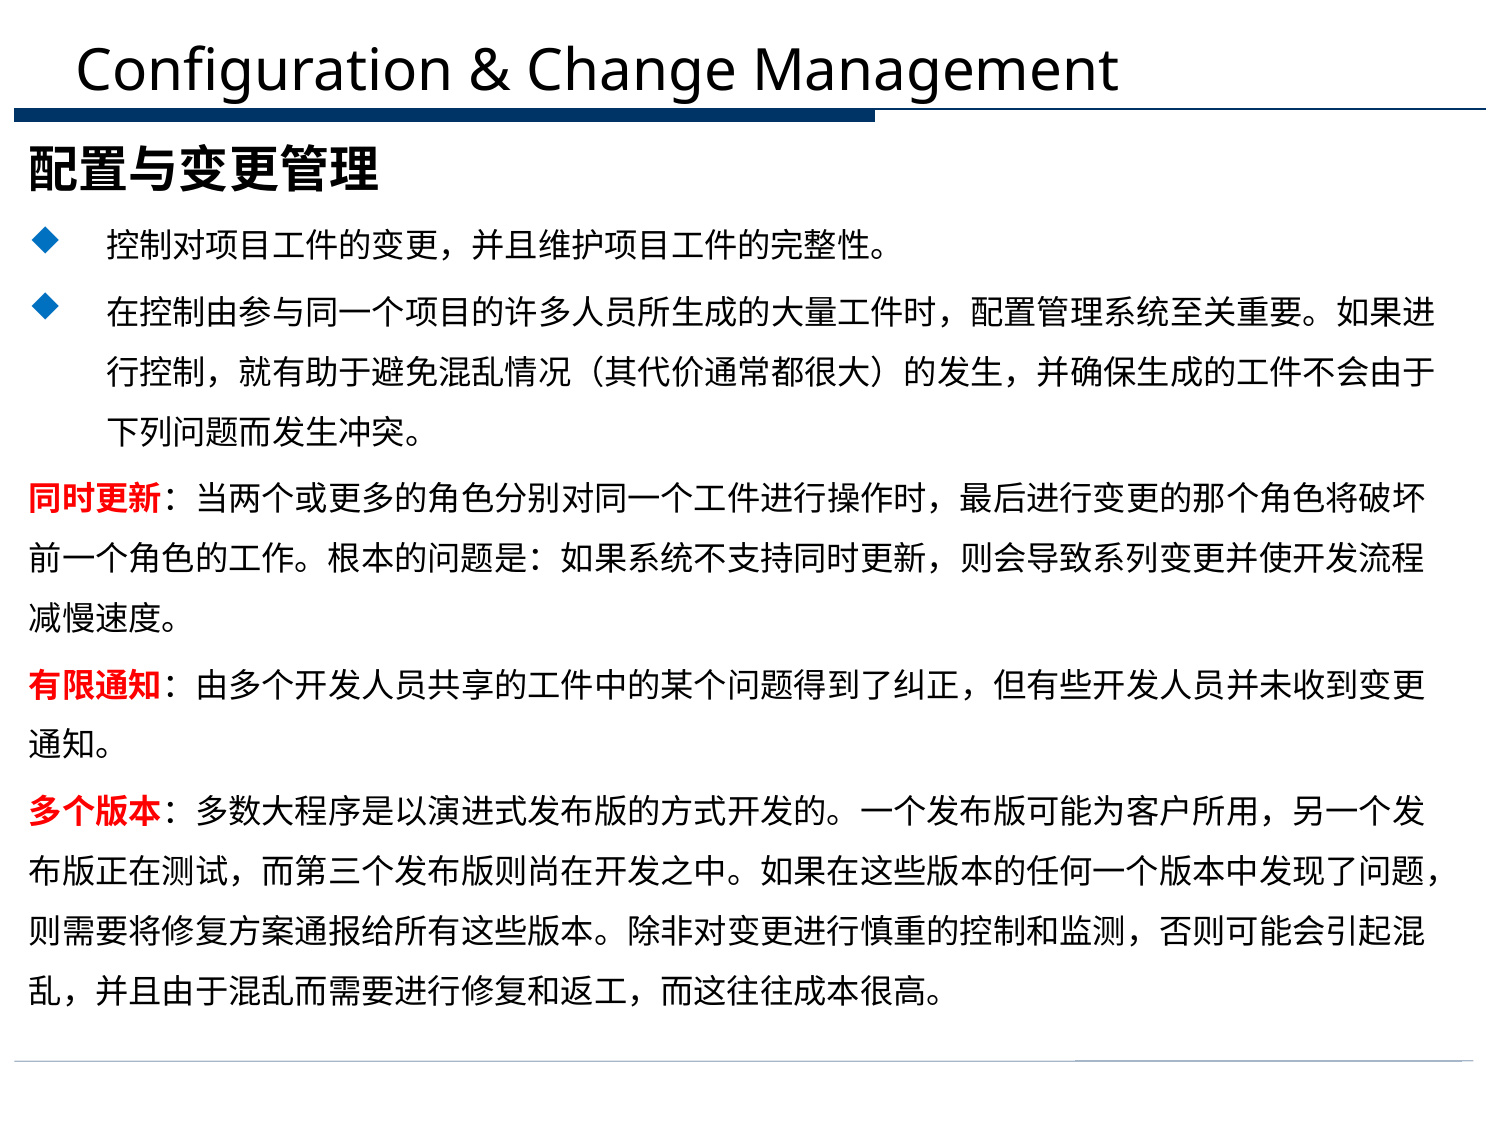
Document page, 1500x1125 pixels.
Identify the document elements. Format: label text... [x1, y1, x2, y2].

list 配置与变更管理 控制对项目工件的变更，并且维护项目工件的完整性。 在控制由参与同一个项目的许多人员所生成的大量工件时，配置管理系统至关重要。如果进行控制，就有助于避免混乱情况（其代价通常都很大）的发生，并确保生成的工件不会由于下列问题而发生冲突。 同时更新：当两个或更多的角色分别对同一个工件进行操作时，最后进行变更的那个角色将破坏前一个角色的工作。根本的问题是：如果系统不支持同时更新，则会导致系列变更并使开发流程减慢速度。 有限通知：由多个开发人员共享的工件中的某个问题得到了纠正，但有些开发人员并未收到变更通知。 多个版本：多数大程序是以演进式发布版的方式开发的。一个发布版可能为客户所用，另一个发布版正在测试，而第三个发布版则尚在开发之中。如果在这些版本的任何一个版本中发现了问题，则需要将修复方案通报给所有这些版本。除非对变更进行慎重的控制和监测，否则可能会引起混乱，并且由于混乱而需要进行修复和返工，而这往往成本很高。 [14, 136, 1474, 998]
slide_number [1151, 1060, 1486, 1122]
title Configuration & Change Management [60, 17, 1433, 110]
